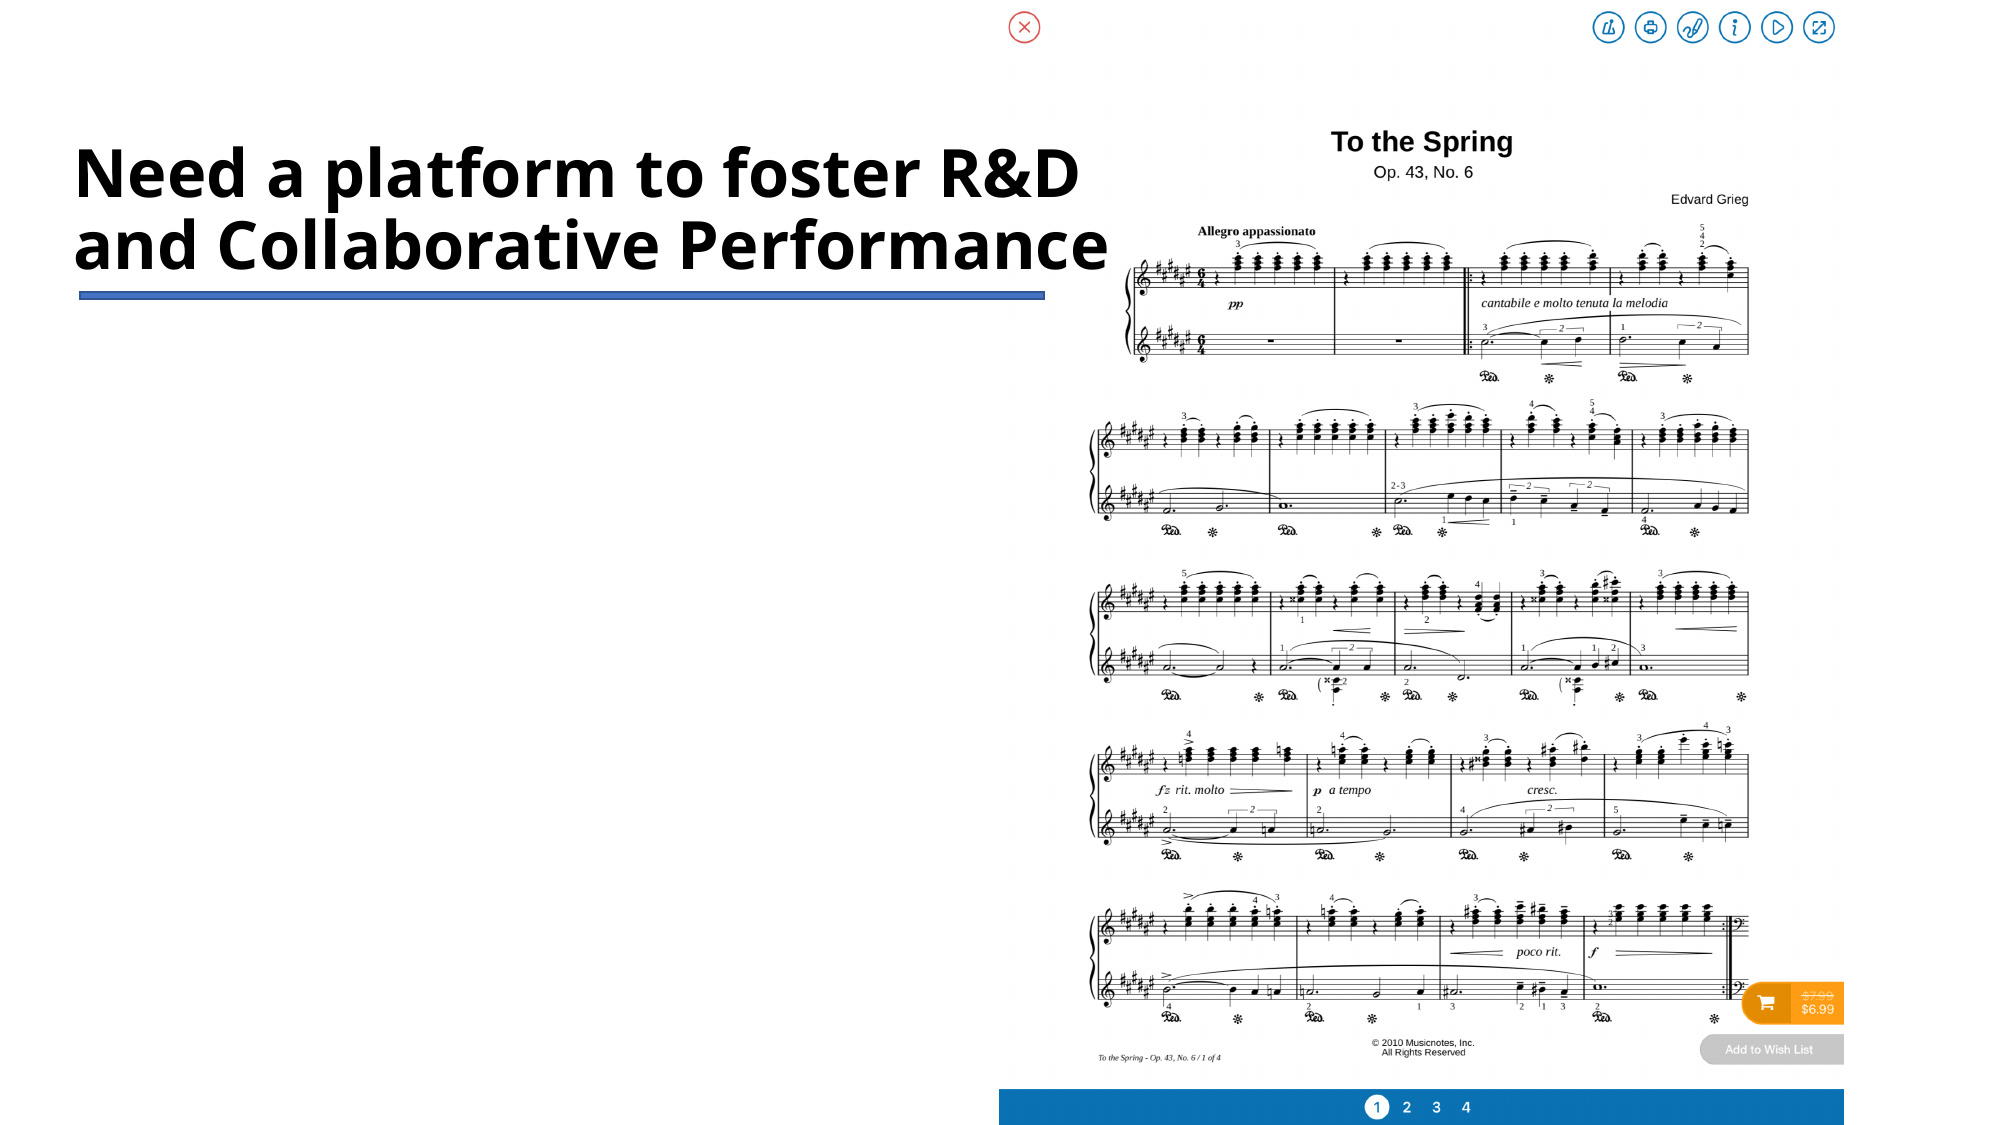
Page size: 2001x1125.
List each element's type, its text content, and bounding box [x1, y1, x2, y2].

picture [999, 0, 1844, 1125]
title Need a platform to foster R&D and Collaborative Performance [58, 102, 999, 321]
text_box [79, 291, 999, 300]
